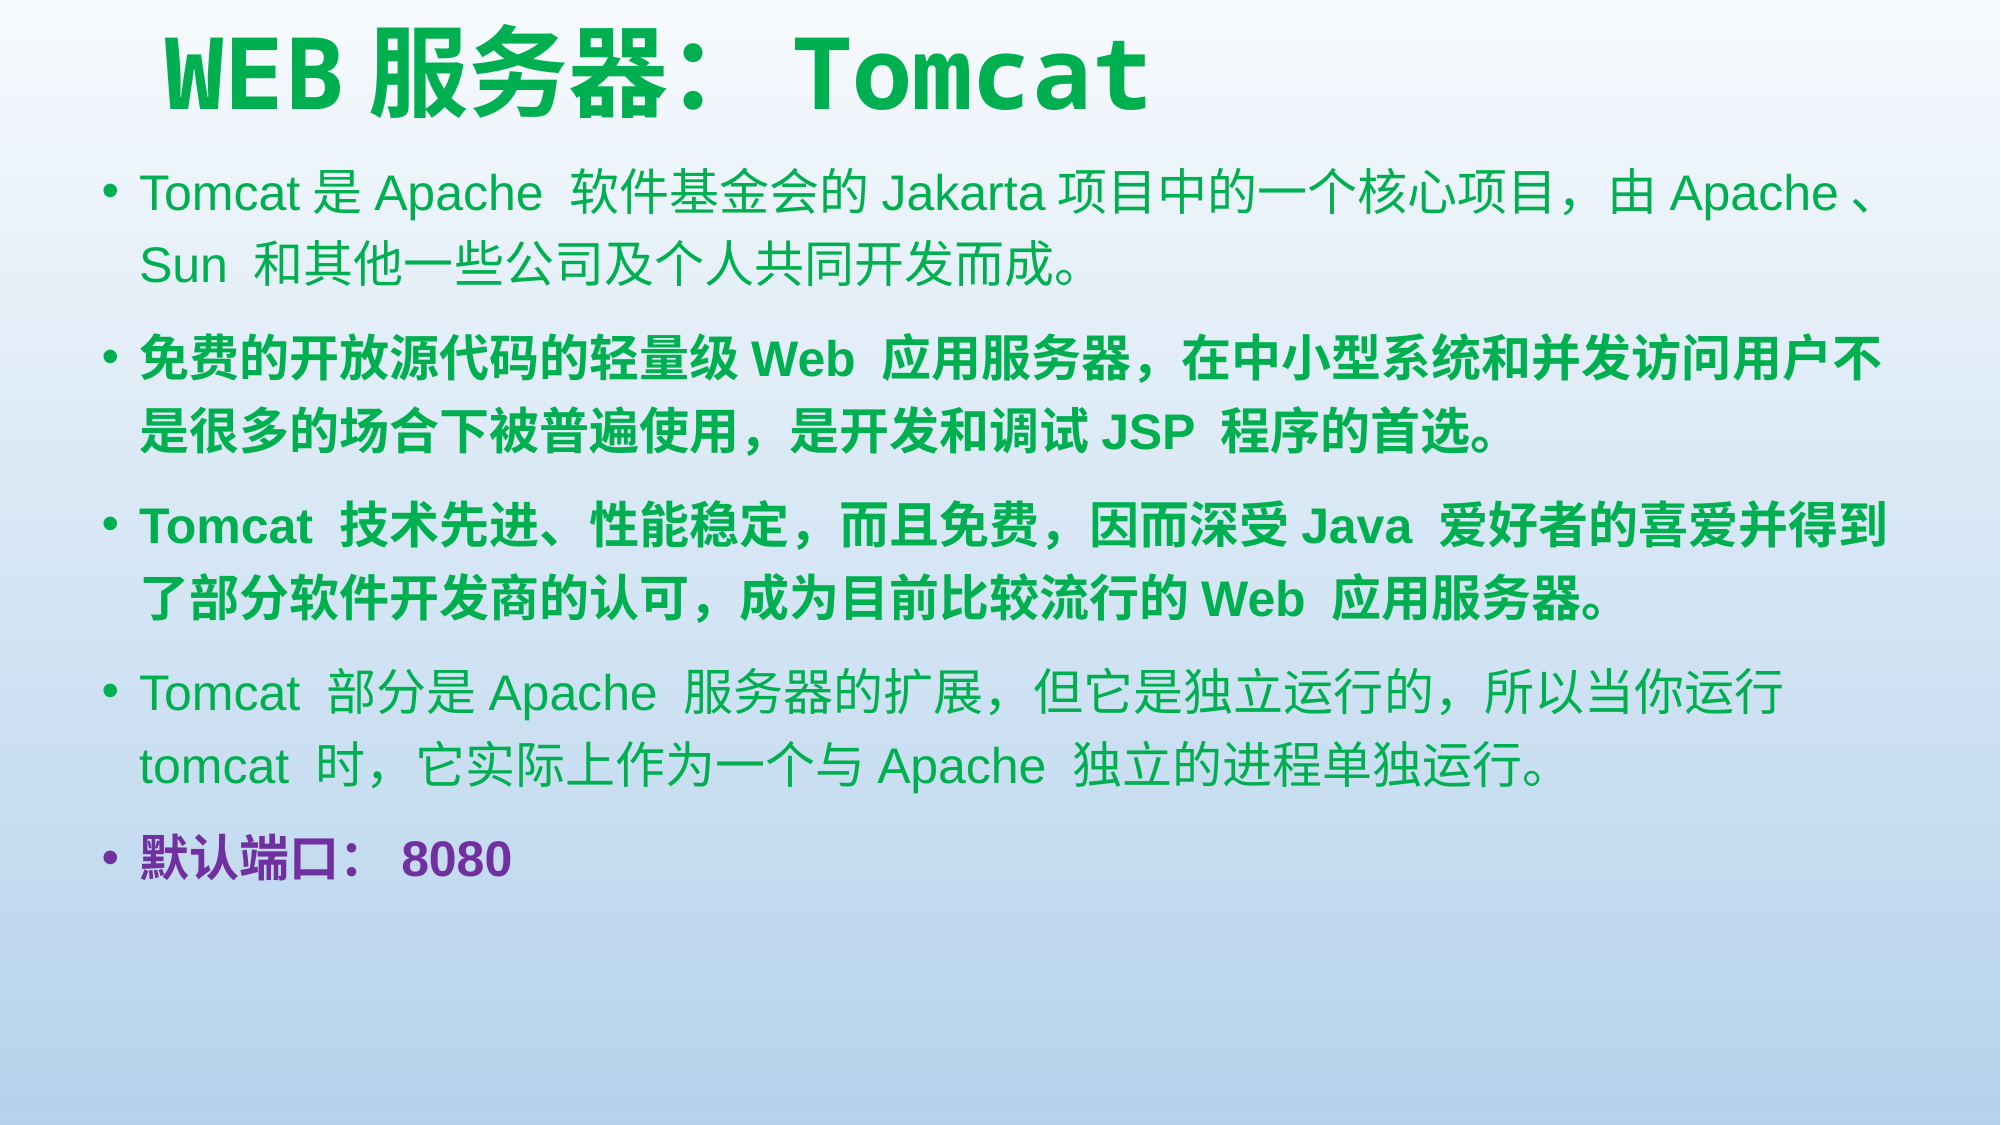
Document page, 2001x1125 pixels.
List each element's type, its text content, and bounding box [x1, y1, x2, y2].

title WEB服务器：Tomcat [0, 15, 2000, 137]
list Tomcat是Apache 软件基金会的Jakarta项目中的一个核心项目，由Apache、Sun 和其他一些公司及个人共同开发而成。 免费的开放源代码的轻量级Web 应用服务器，在中小型系统和并发访问用户不是很多的场合下被普遍使用，是开发和调试JSP 程序的首选。 Tomcat 技术先进、性能稳定，而且免费，因而深受Java 爱好者的喜爱并得到了部分软件开发商的认可，成为目前比较流行的Web 应用服务器。 Tomcat 部分是Apache 服务器的扩展，但它是独立运行的，所以当你运行tomcat 时，它实际上作为一个与Apache 独立的进程单独运行。 默认端口：8080 [86, 139, 1919, 1093]
